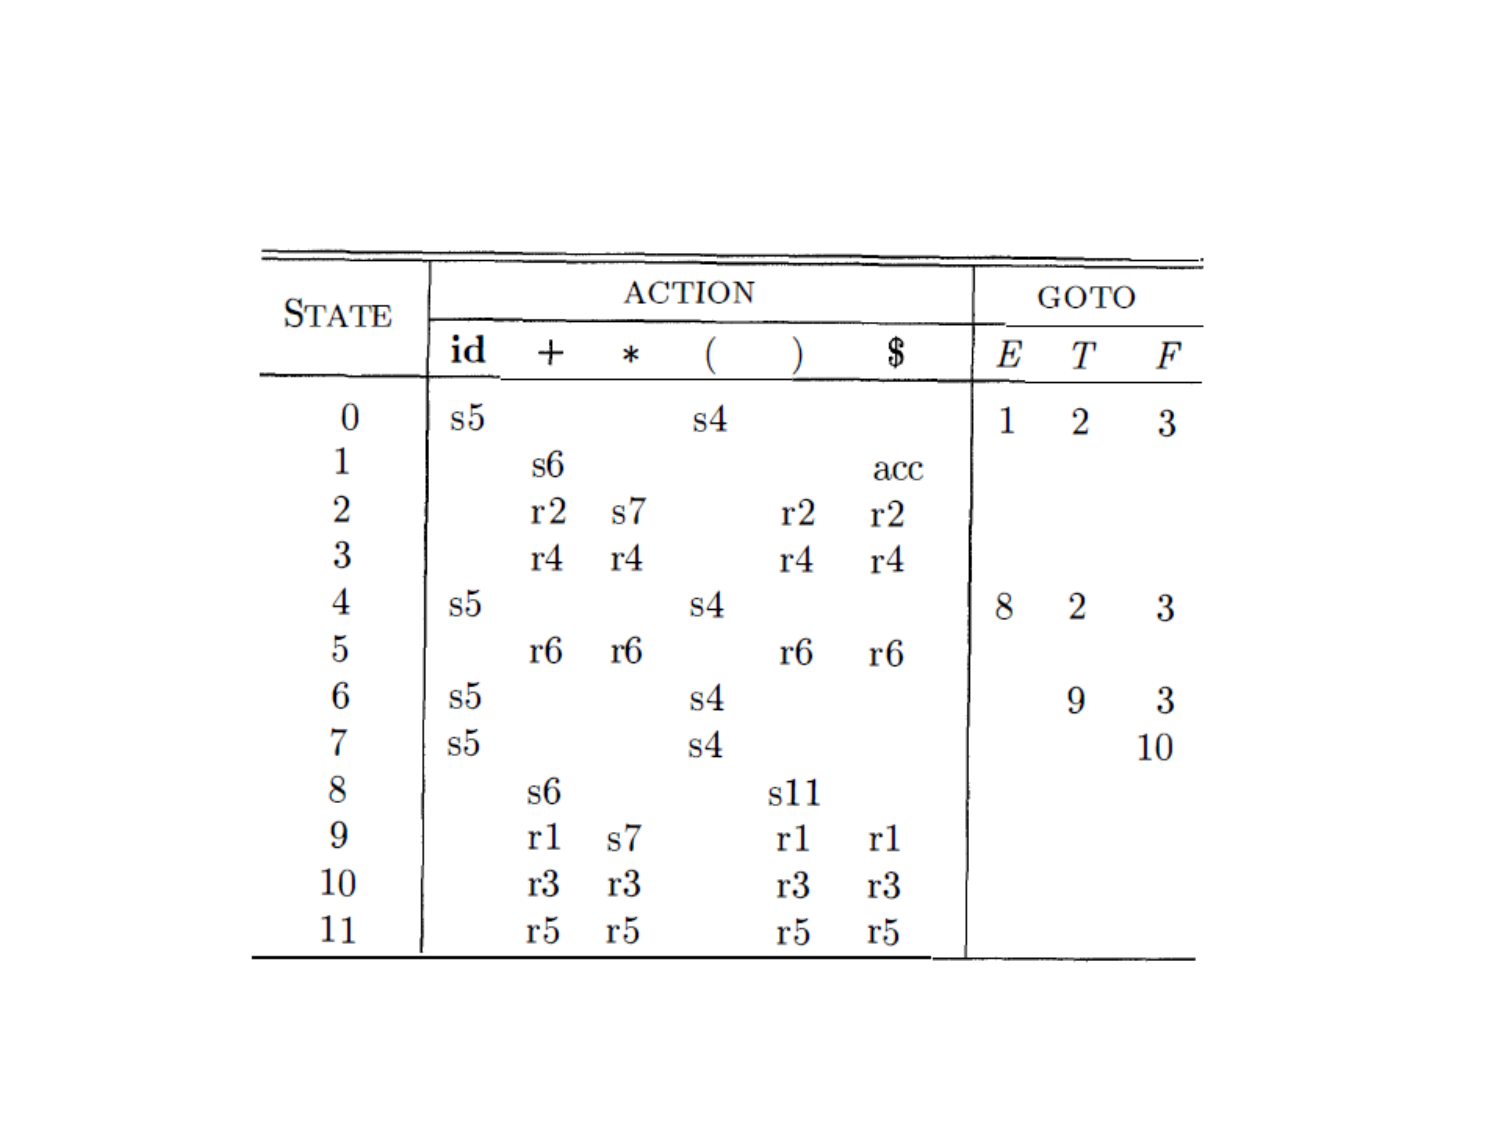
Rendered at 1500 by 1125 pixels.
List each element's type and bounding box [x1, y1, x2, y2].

picture [249, 224, 1246, 987]
